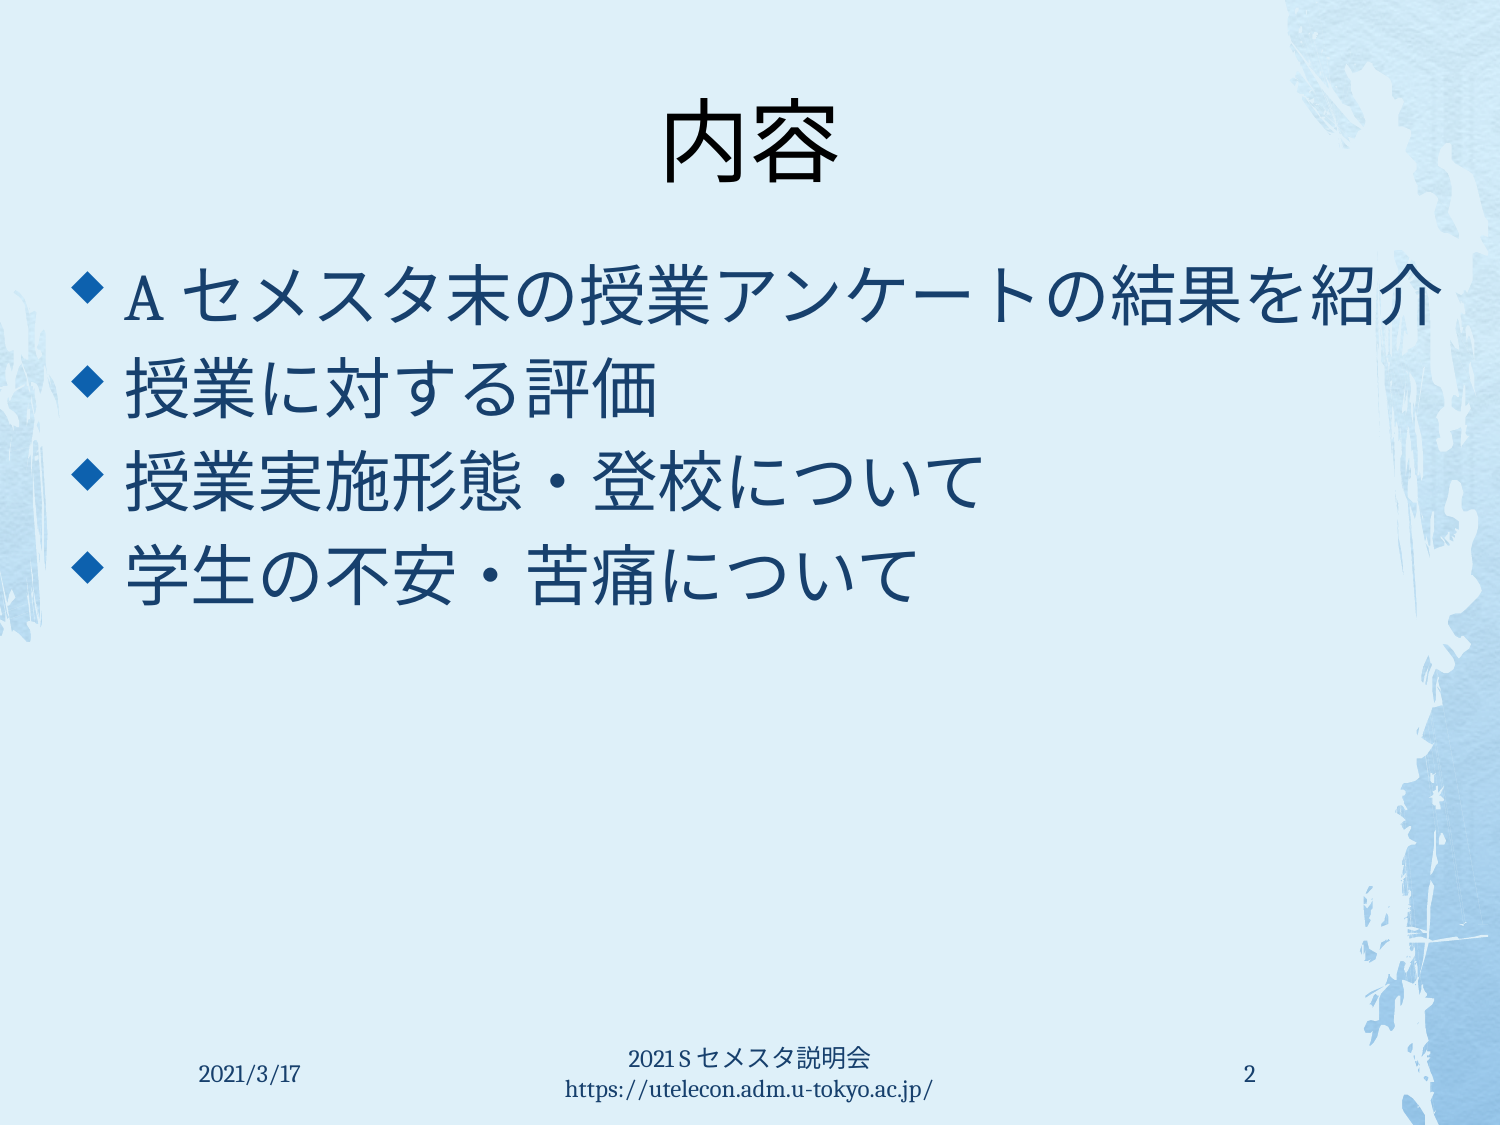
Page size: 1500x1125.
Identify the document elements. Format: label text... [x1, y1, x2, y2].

slide_number 2 [1074, 1042, 1425, 1103]
title 内容 [75, 45, 1425, 233]
list Aセメスタ末の授業アンケートの結果を紹介 授業に対する評価 授業実施形態・登校について 学生の不安・苦痛について [53, 246, 1483, 989]
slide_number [75, 1042, 425, 1103]
footer 2021 Sセメスタ説明会 https://utelecon.adm.u-tokyo.ac.jp/ [512, 1042, 988, 1103]
